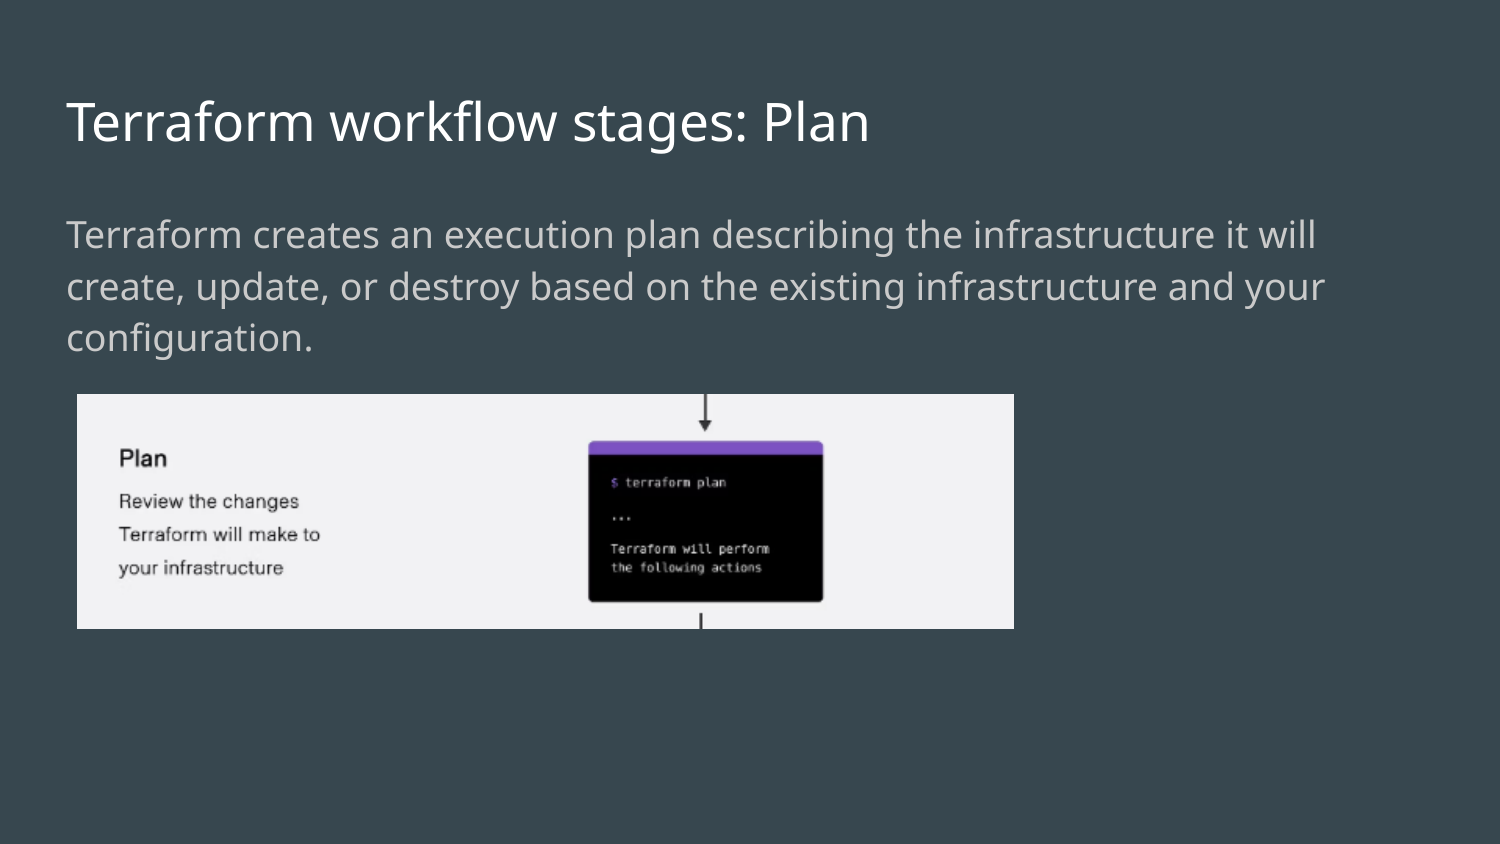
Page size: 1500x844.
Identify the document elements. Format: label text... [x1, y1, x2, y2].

list Terraform creates an execution plan describing the infrastructure it will create, update, or destroy based on the existing infrastructure and your configuration. [51, 189, 1449, 750]
title Terraform workflow stages: Plan [51, 72, 1449, 167]
picture [76, 393, 1014, 629]
